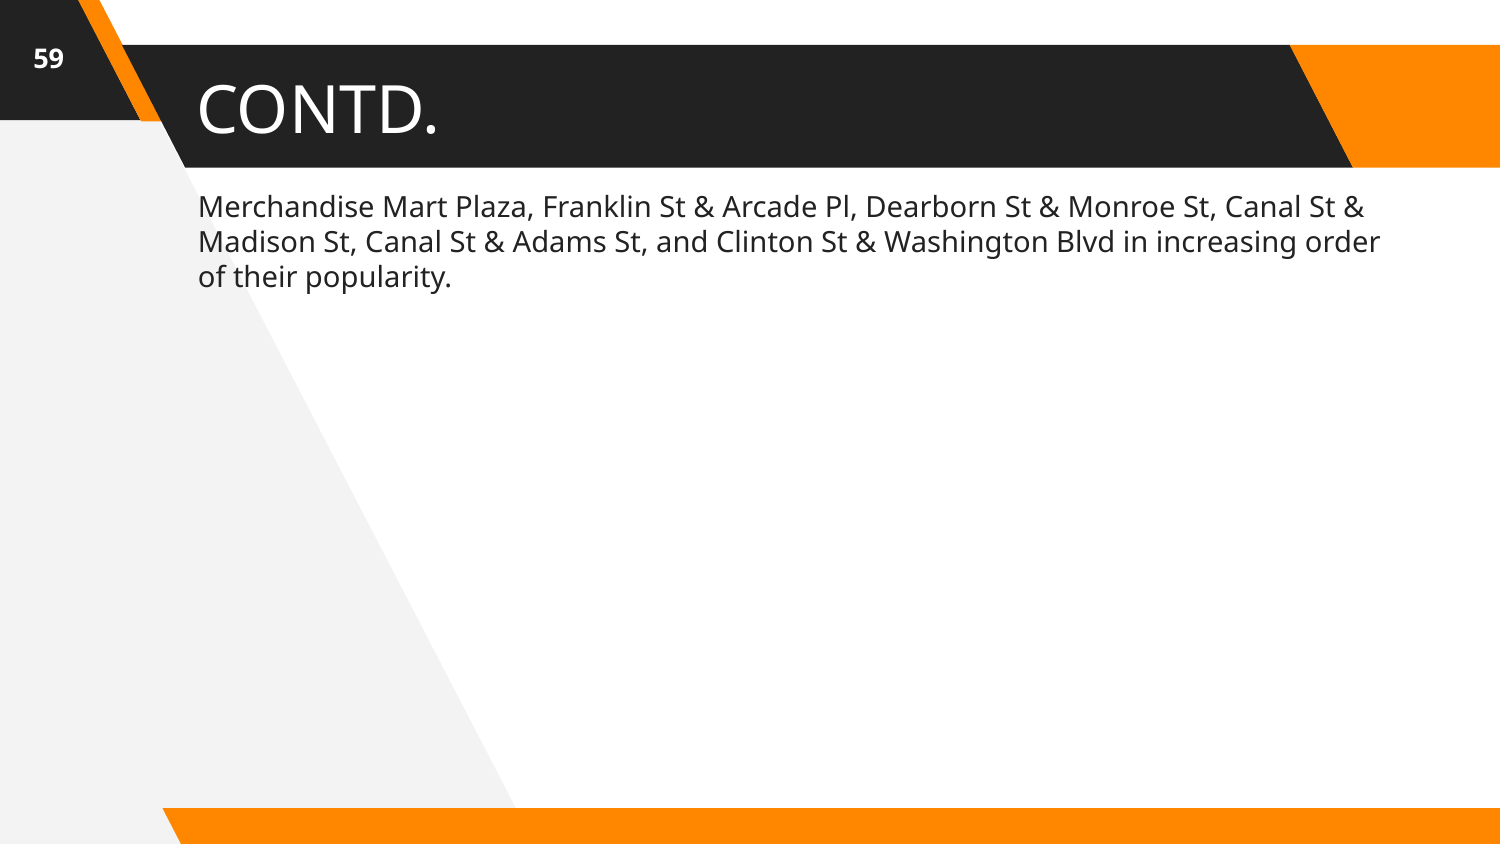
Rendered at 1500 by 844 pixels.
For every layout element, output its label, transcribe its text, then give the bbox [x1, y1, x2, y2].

slide_number 59 [0, 0, 98, 121]
title CONTD. [181, 45, 1285, 169]
list Merchandise Mart Plaza, Franklin St & Arcade Pl, Dearborn St & Monroe St, Canal St & Madison St, Canal St & Adams St, and Clinton St & Washington Blvd in increasing order of their popularity. [183, 173, 1414, 788]
